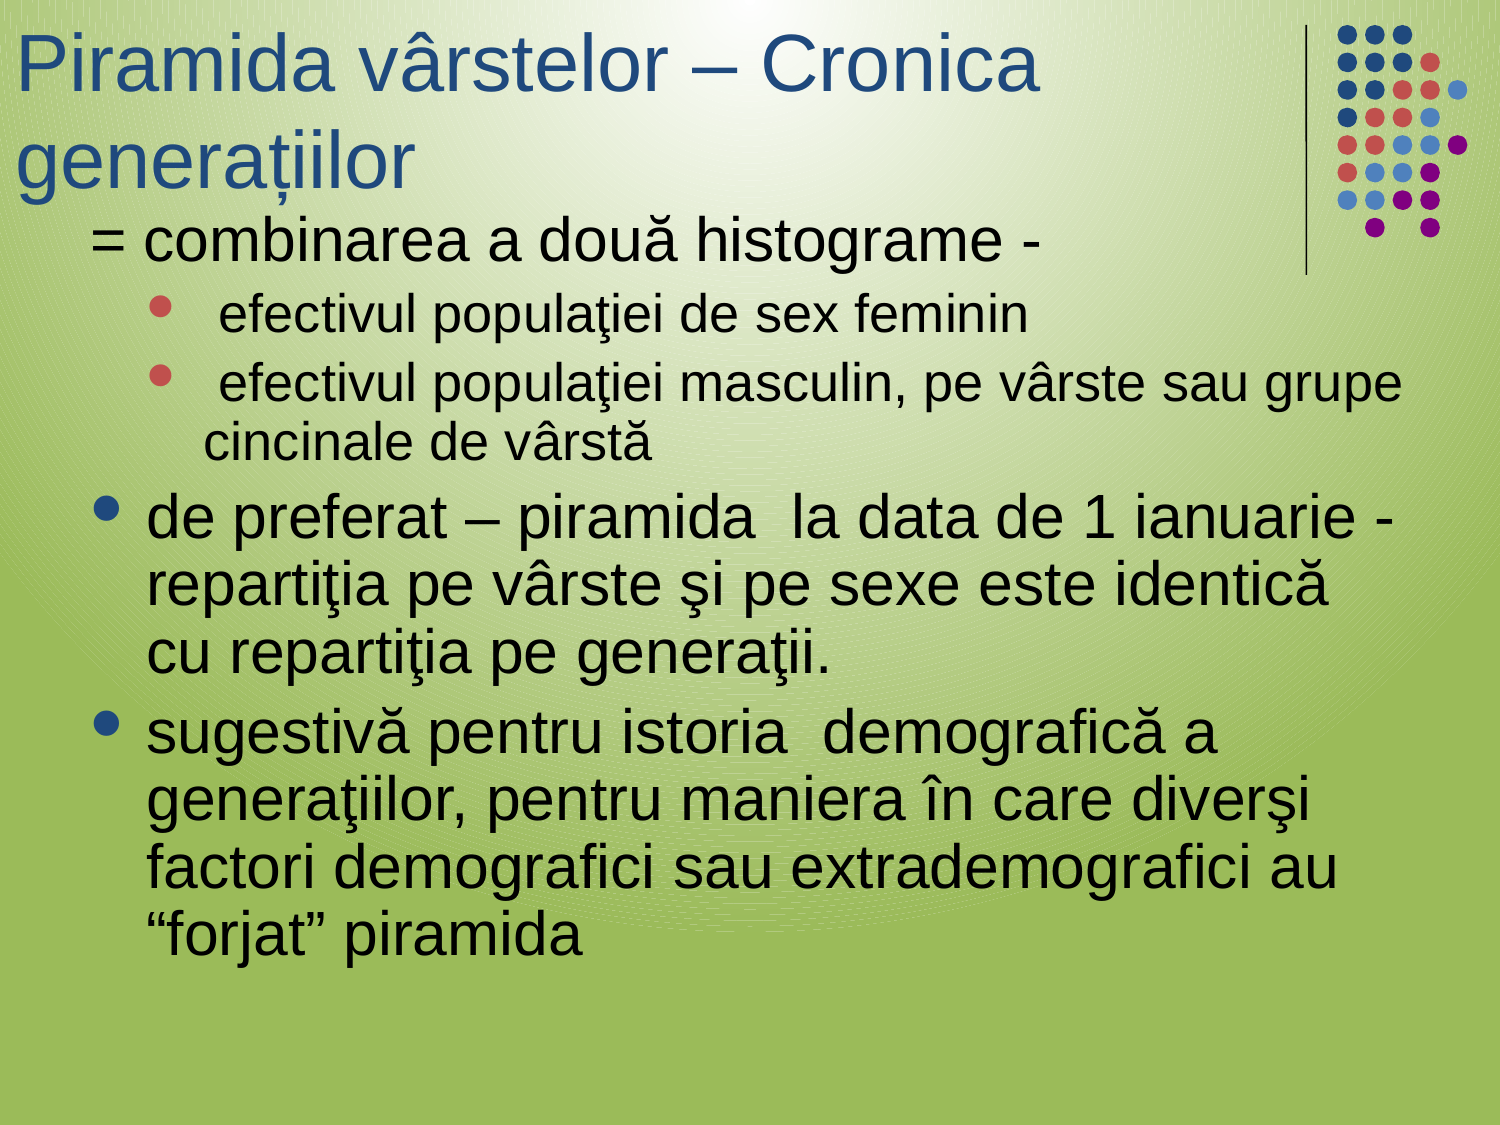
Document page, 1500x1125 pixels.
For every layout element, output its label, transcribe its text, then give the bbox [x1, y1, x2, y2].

list = combinarea a două histograme - efectivul populaţiei de sex feminin efectivul populaţiei masculin, pe vârste sau grupe cincinale de vârstă de preferat – piramida la data de 1 ianuarie - repartiţia pe vârste şi pe sexe este identică cu repartiţia pe generaţii. sugestivă pentru istoria demografică a generaţiilor, pentru maniera în care diverşi factori demografici sau extrademografici au “forjat” piramida [74, 199, 1426, 1006]
title Piramida vârstelor – Cronica generațiilor [0, 0, 1238, 213]
